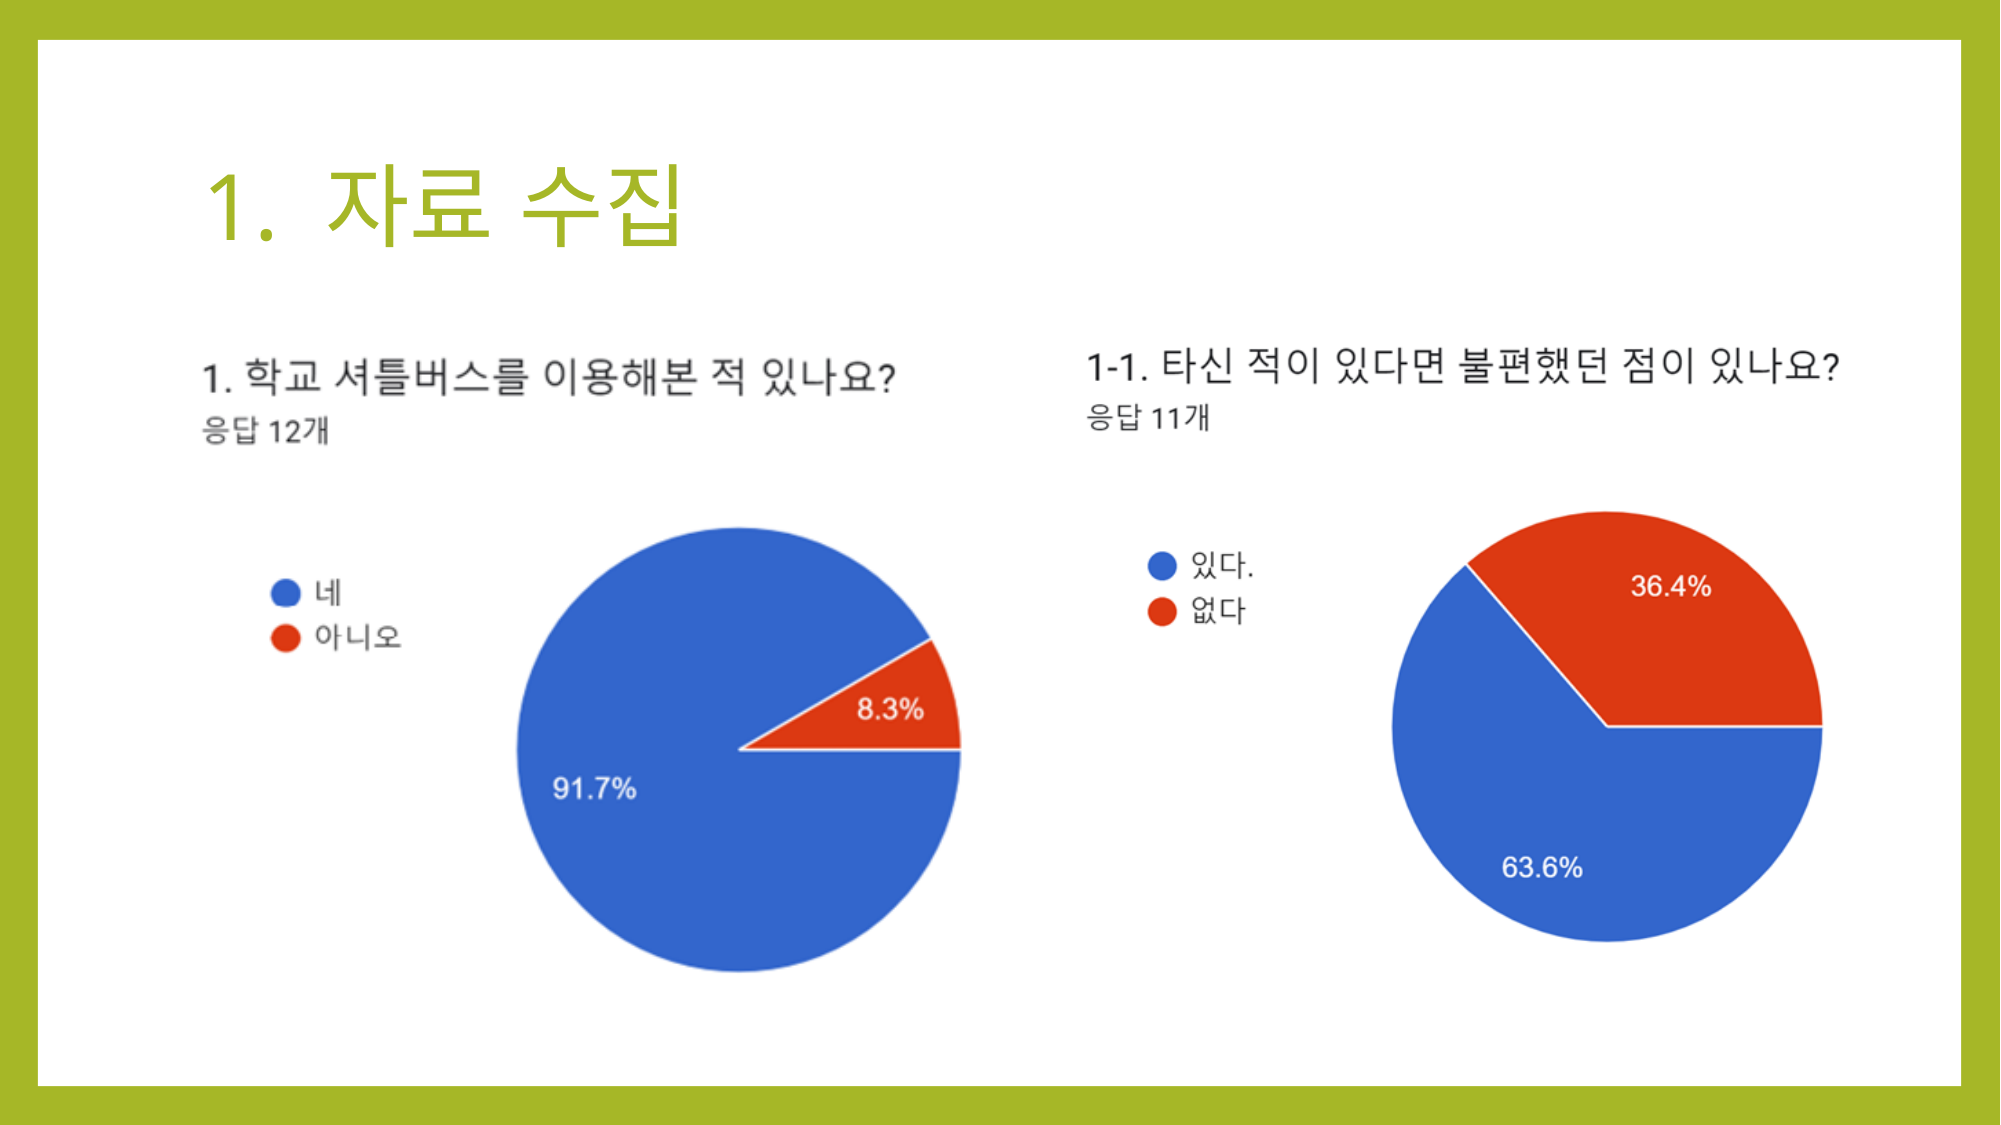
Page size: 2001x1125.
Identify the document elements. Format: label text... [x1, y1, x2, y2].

picture [1028, 286, 1894, 1026]
title 1. 자료 수집 [187, 99, 1808, 323]
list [187, 345, 1017, 1002]
